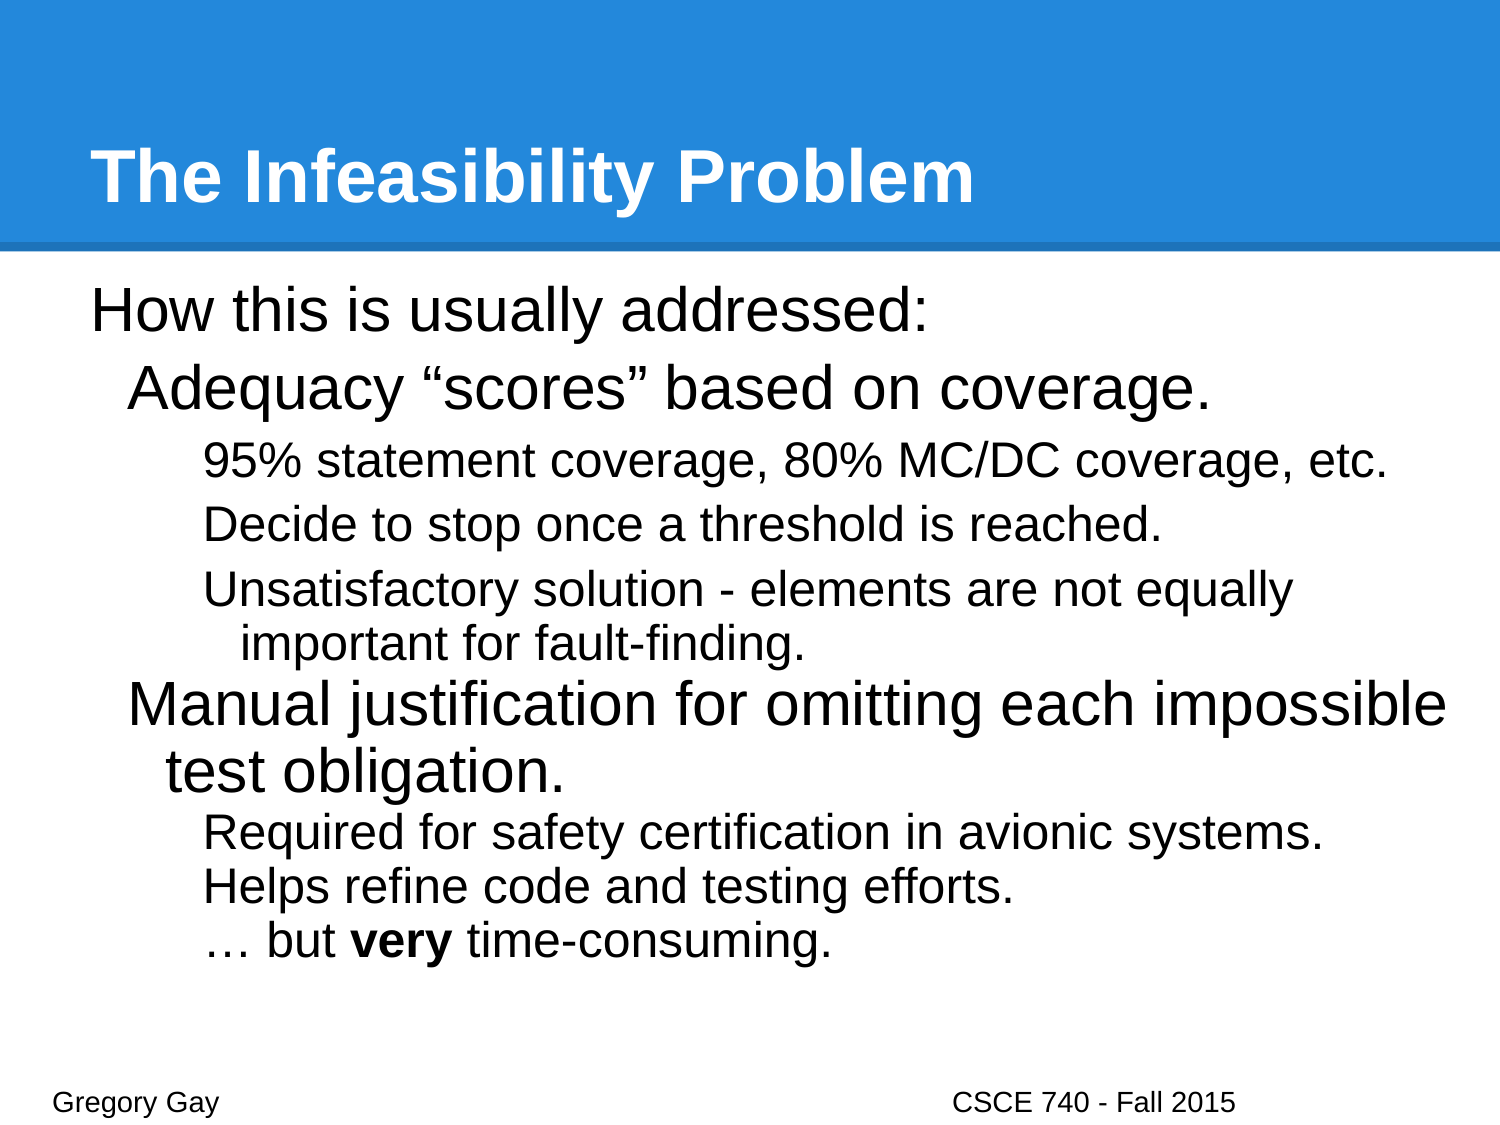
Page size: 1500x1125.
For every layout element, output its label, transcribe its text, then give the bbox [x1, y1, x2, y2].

list How this is usually addressed: Adequacy “scores” based on coverage. 95% statement coverage, 80% MC/DC coverage, etc. Decide to stop once a threshold is reached. Unsatisfactory solution - elements are not equally important for fault-finding. Manual justification for omitting each impossible test obligation. Required for safety certification in avionic systems. Helps refine code and testing efforts. … but very time-consuming. [75, 262, 1476, 1078]
title The Infeasibility Problem [75, 45, 1425, 233]
text_box Gregory Gay CSCE 740 - Fall 2015 39 [37, 1068, 1463, 1114]
